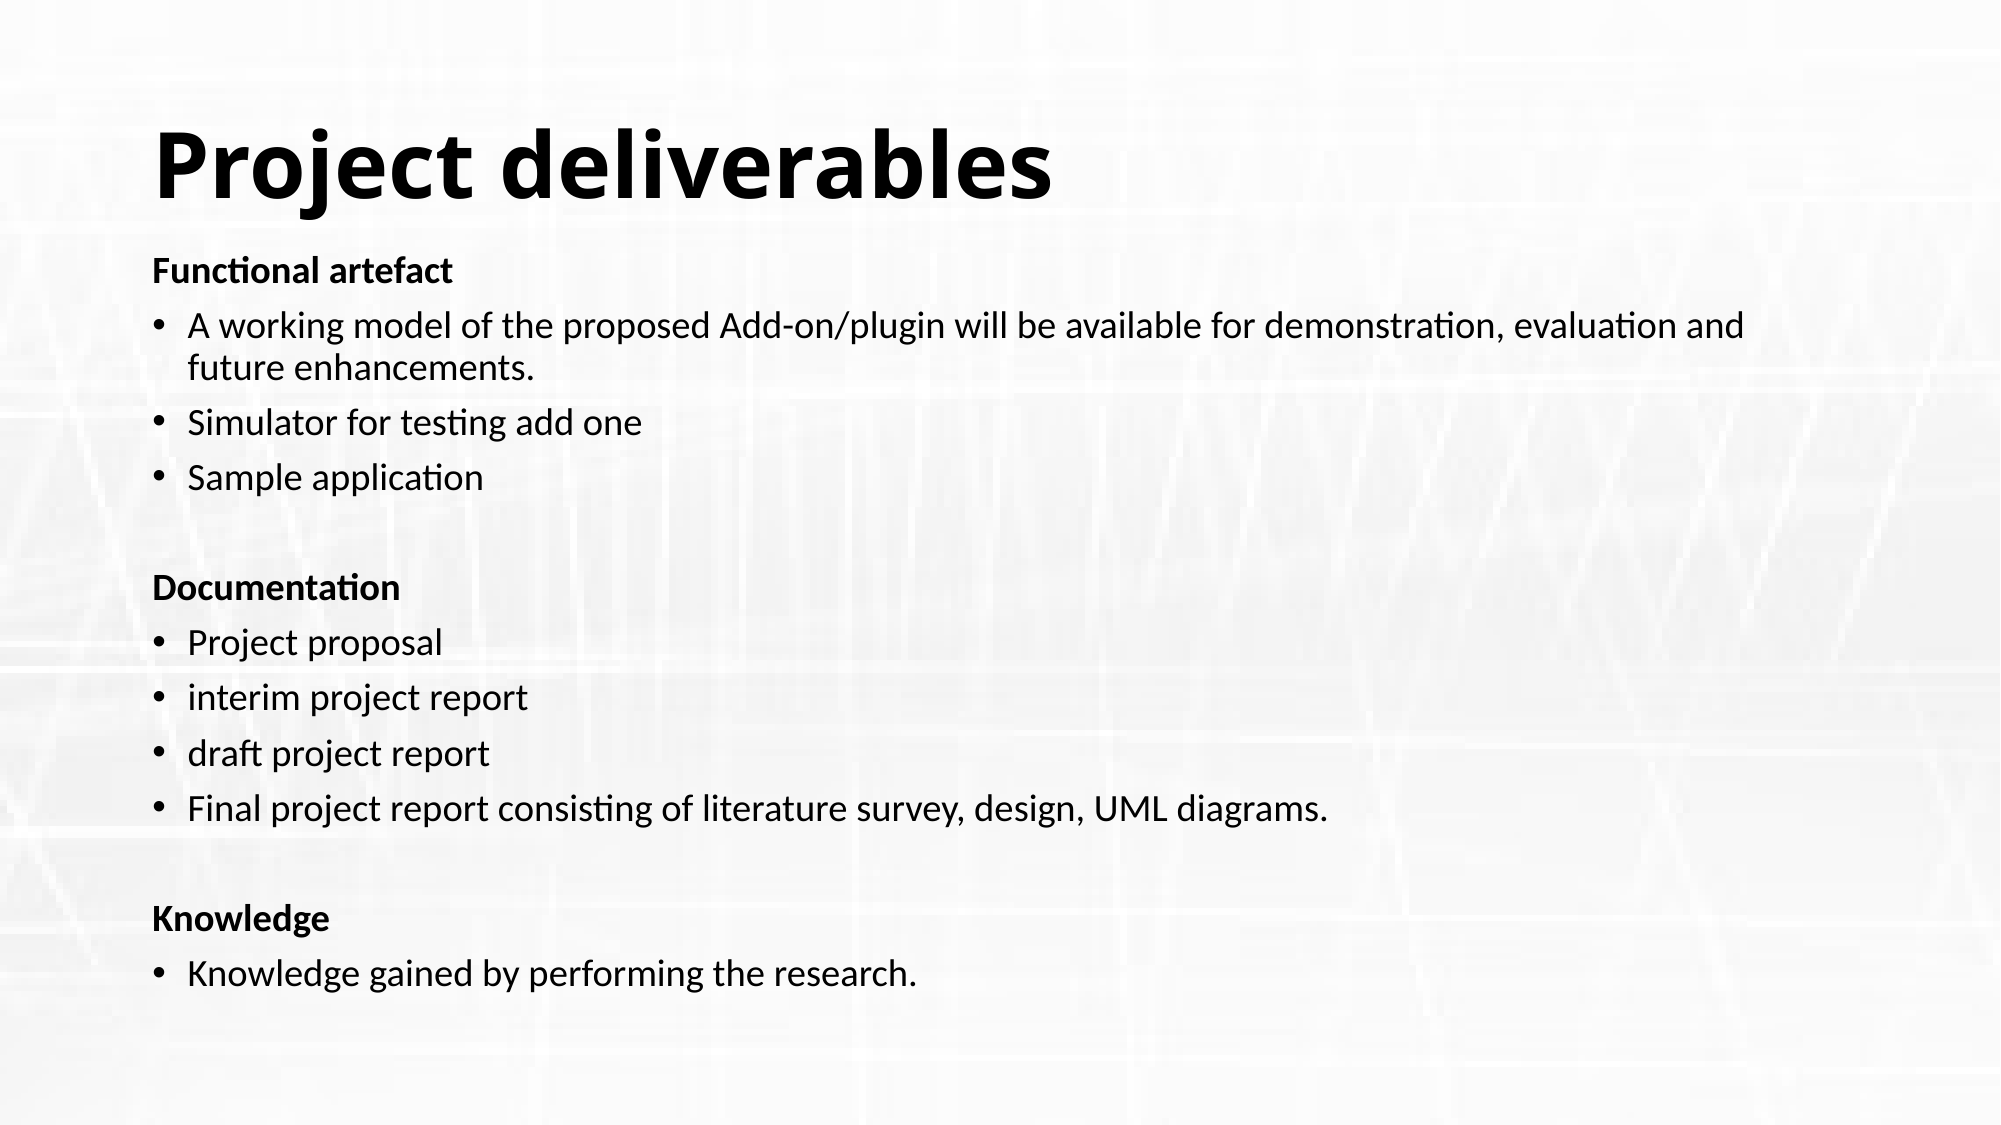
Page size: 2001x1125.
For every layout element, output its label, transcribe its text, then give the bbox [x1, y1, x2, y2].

title Project deliverables [137, 59, 1863, 242]
list Functional artefact A working model of the proposed Add-on/plugin will be available for demonstration, evaluation and future enhancements. Simulator for testing add one Sample application Documentation Project proposal interim project report draft project report Final project report consisting of literature survey, design, UML diagrams. Knowledge Knowledge gained by performing the research. [137, 242, 1863, 1014]
